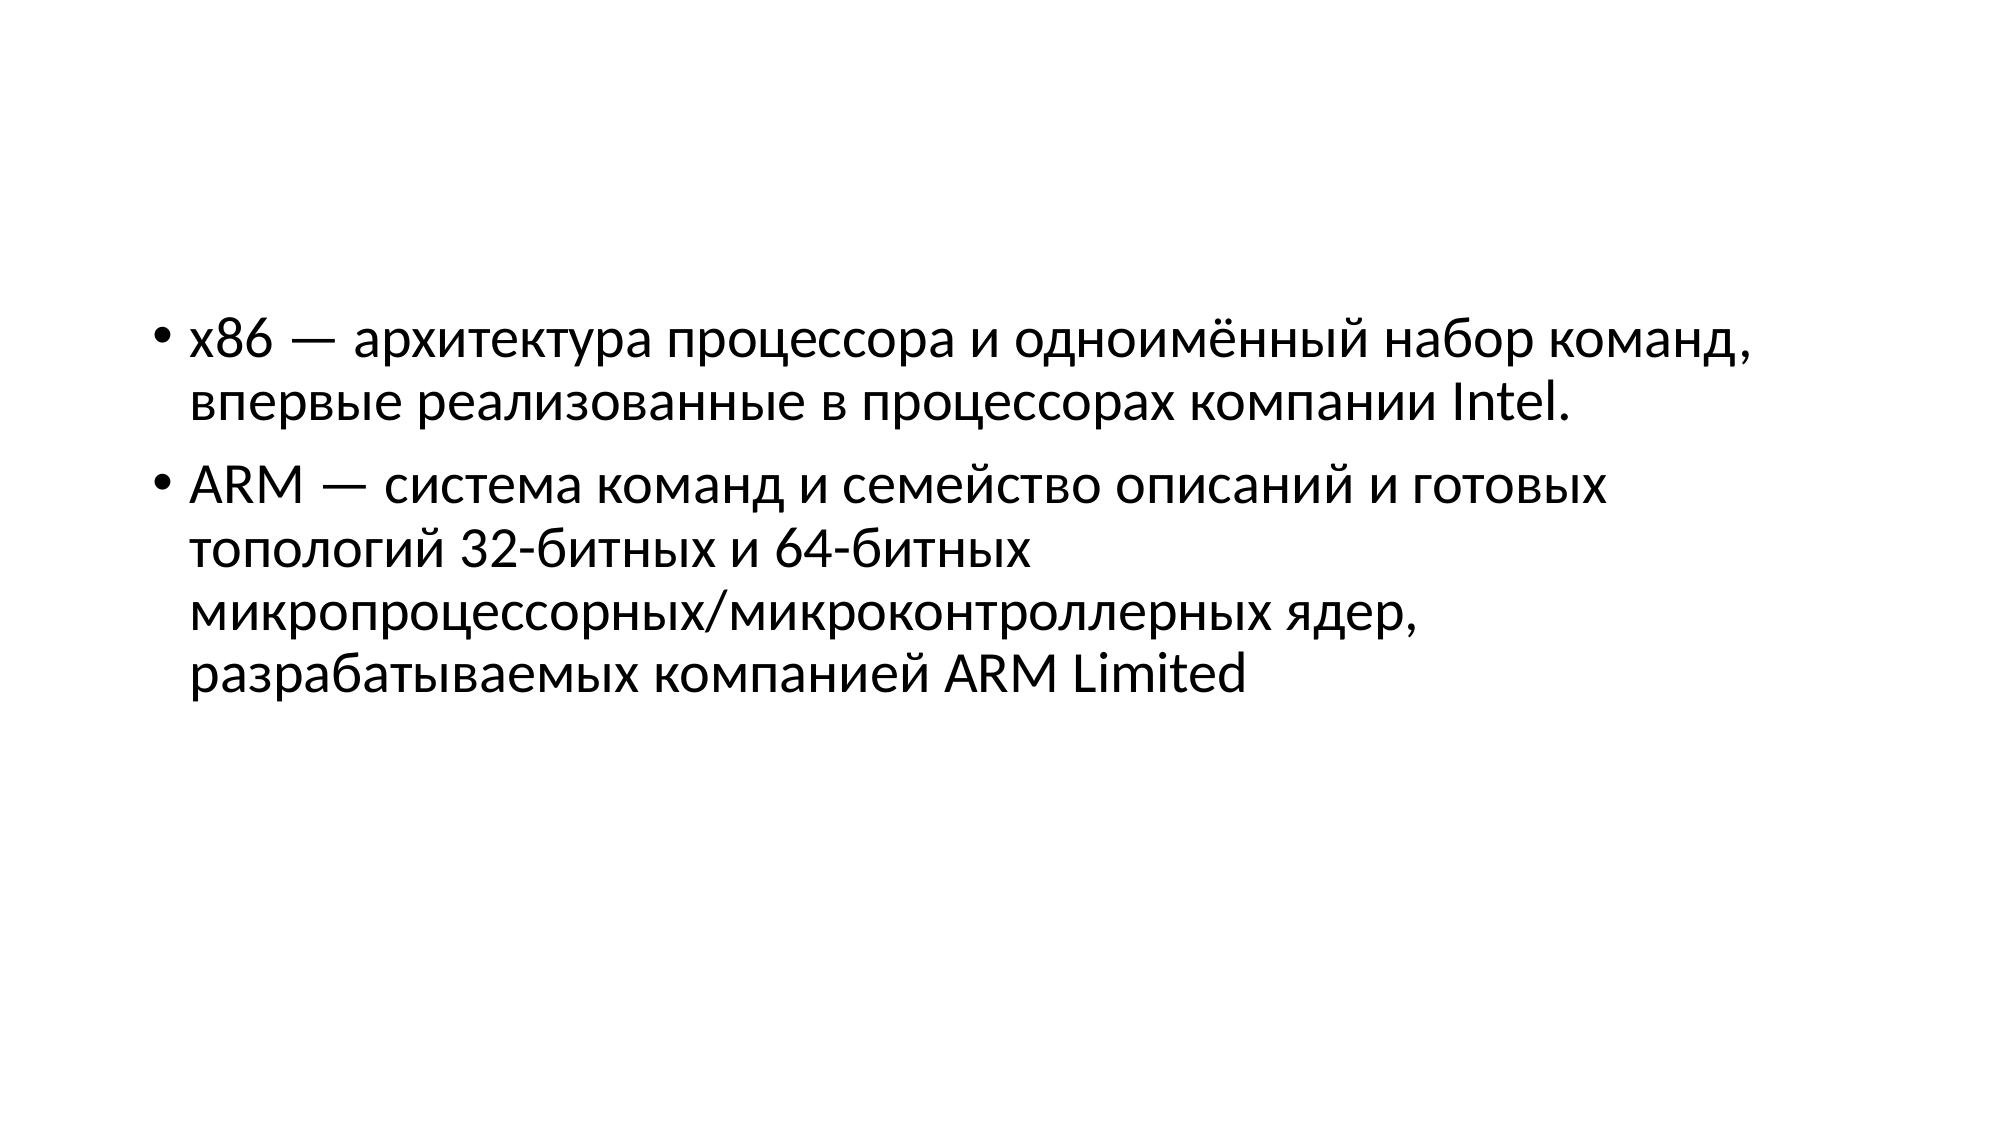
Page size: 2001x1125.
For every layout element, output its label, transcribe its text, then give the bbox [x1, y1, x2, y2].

list x86 — архитектура процессора и одноимённый набор команд, впервые реализованные в процессорах компании Intel. ARM — система команд и семейство описаний и готовых топологий 32-битных и 64-битных микропроцессорных/микроконтроллерных ядер, разрабатываемых компанией ARM Limited [137, 299, 1863, 1014]
